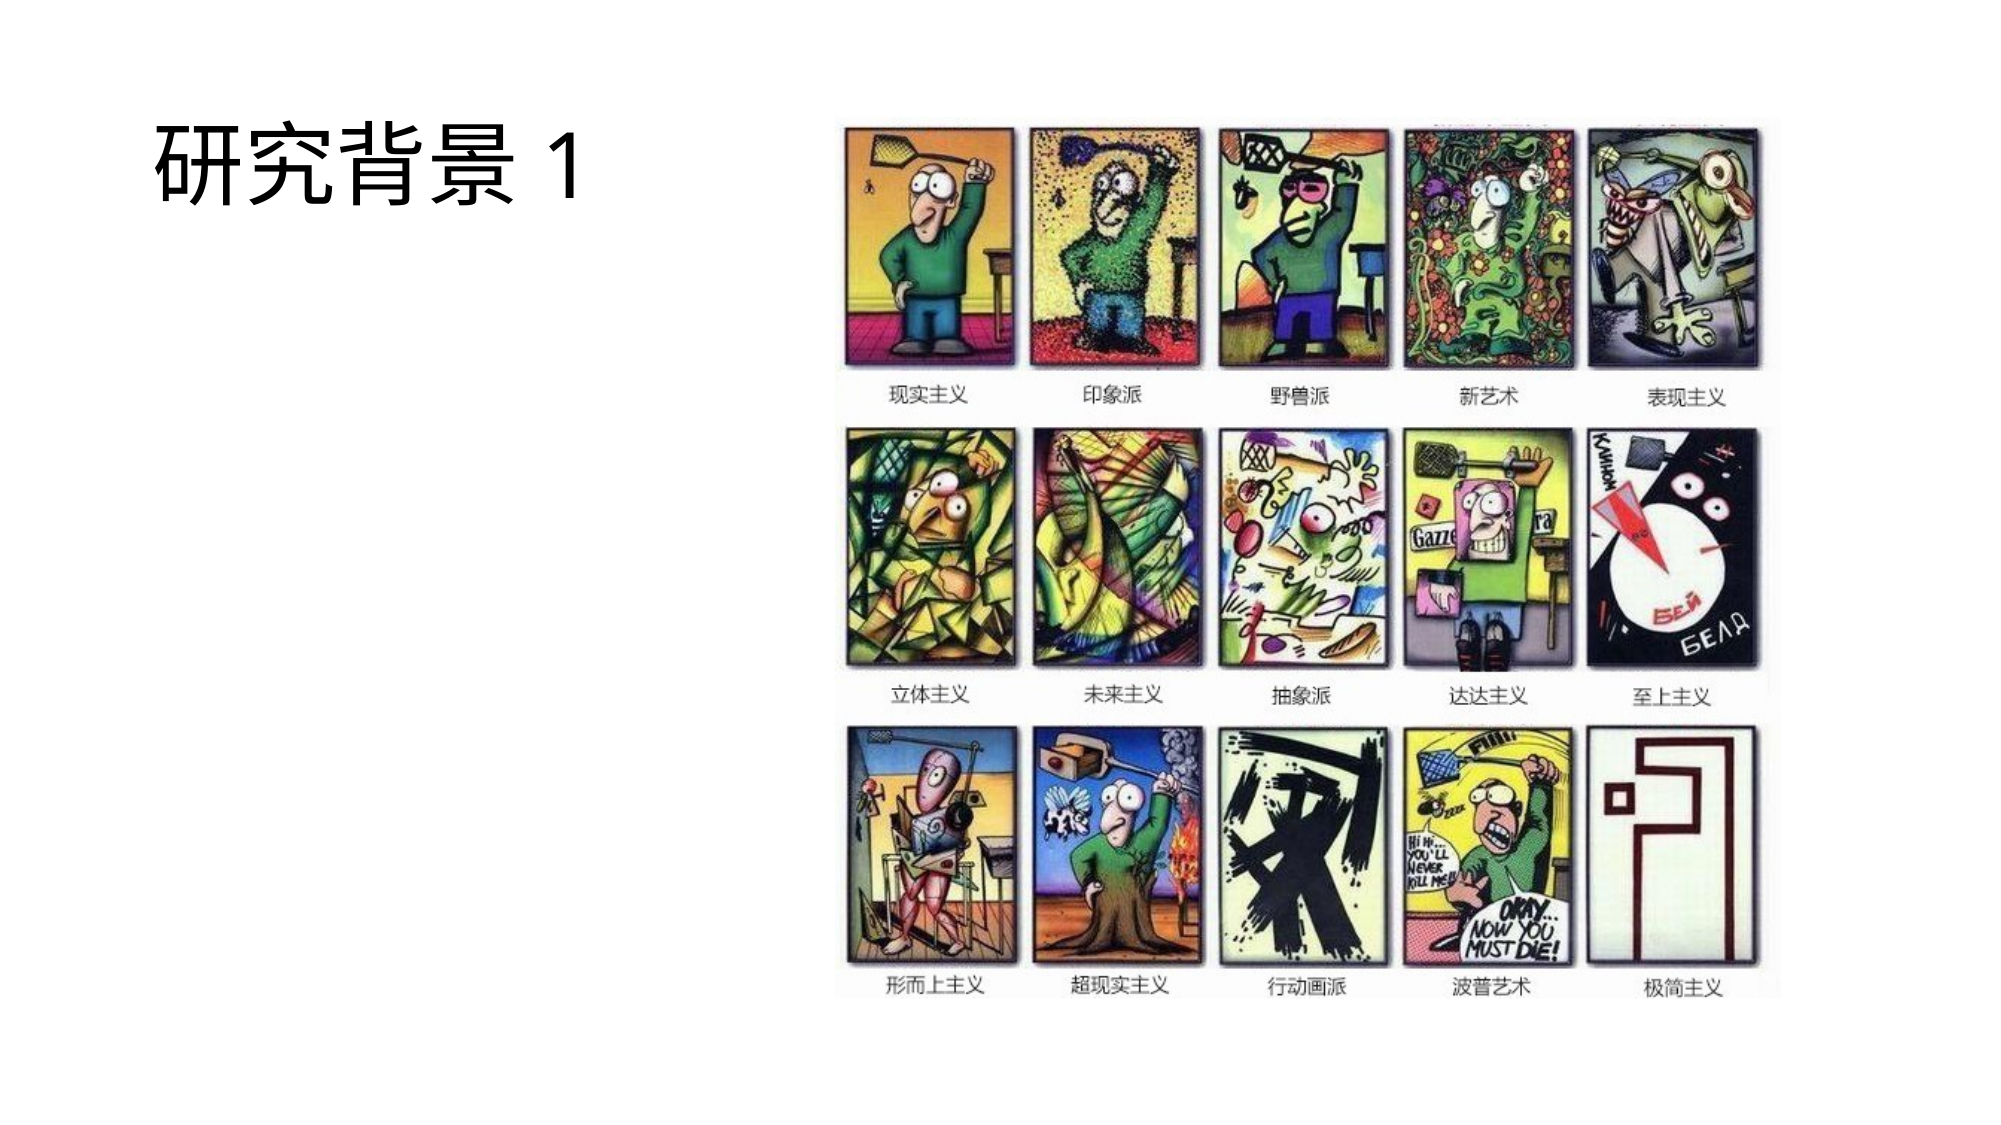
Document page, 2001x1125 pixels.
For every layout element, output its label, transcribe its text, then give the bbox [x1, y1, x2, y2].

picture [824, 101, 1812, 1024]
title 研究背景1 [137, 59, 1863, 278]
